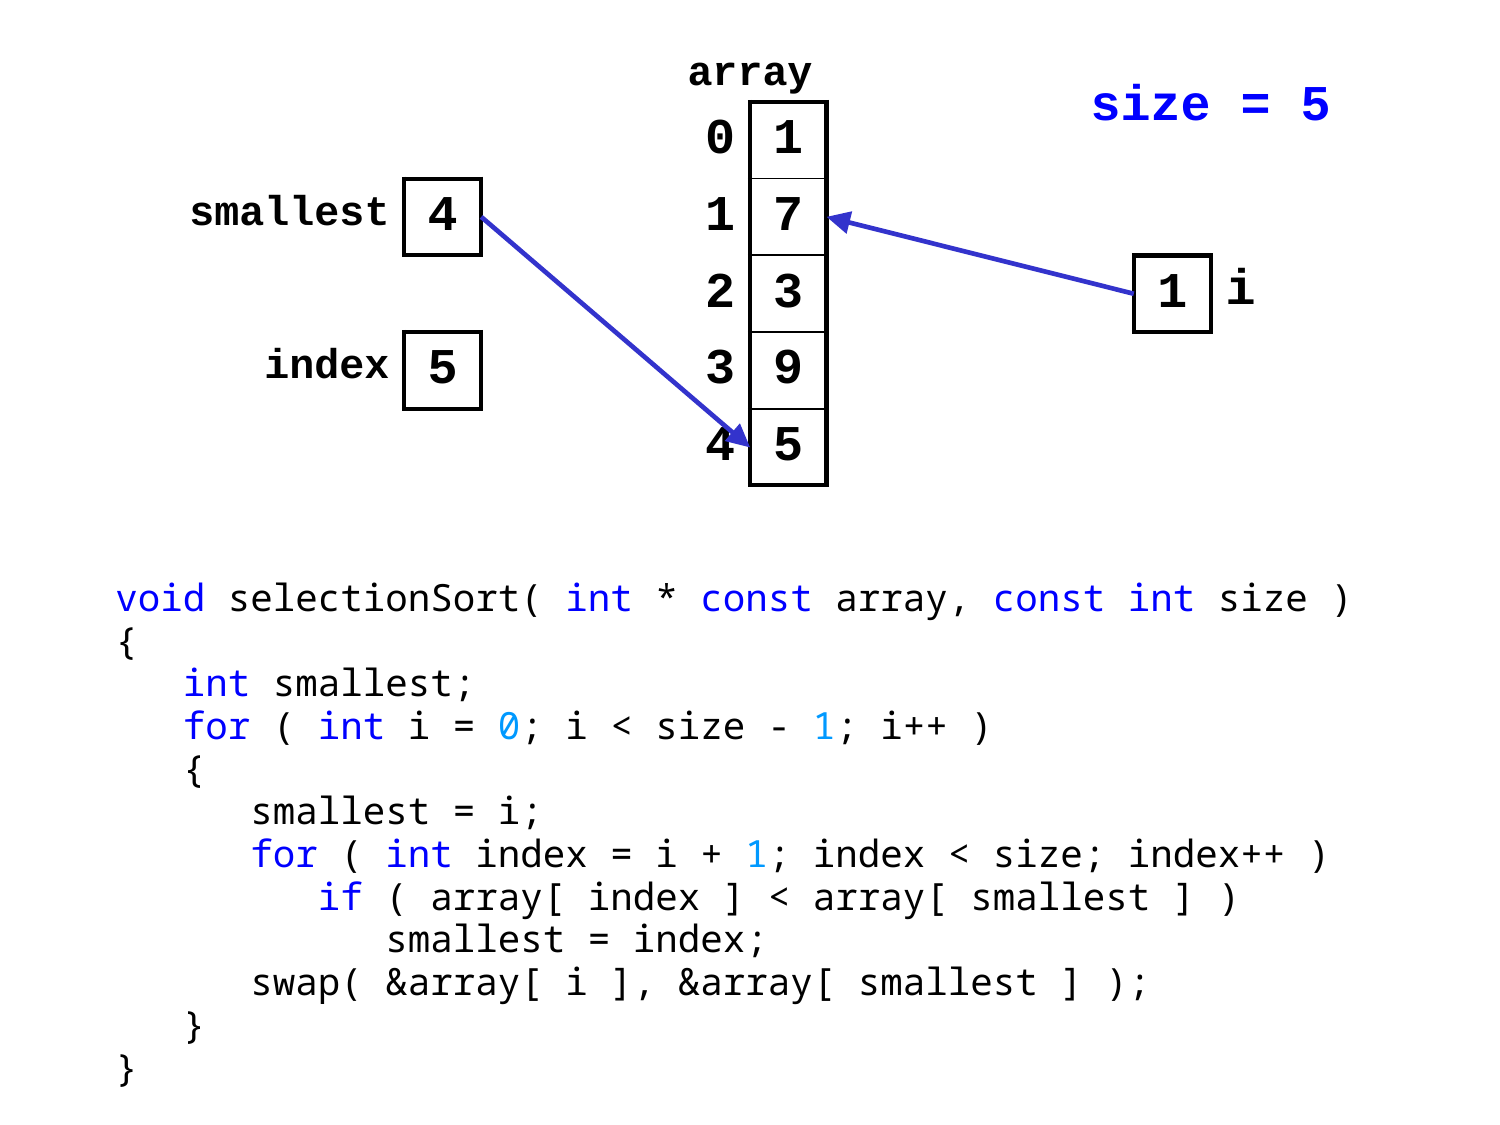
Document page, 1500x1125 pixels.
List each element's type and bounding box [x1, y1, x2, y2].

table_cell [752, 179, 824, 254]
text_box [826, 211, 1134, 294]
table_cell [752, 410, 824, 483]
table_cell [673, 179, 748, 440]
table_header [406, 334, 479, 407]
table_header [174, 179, 402, 255]
table_cell [673, 383, 748, 485]
table_header [673, 102, 748, 179]
table_header [1213, 255, 1287, 332]
table_header [212, 332, 402, 409]
table_header [406, 181, 479, 253]
text_box [1057, 63, 1365, 139]
table_cell [752, 256, 824, 331]
list [100, 562, 1400, 1095]
text_box [672, 36, 828, 102]
table_cell [752, 333, 824, 408]
table_header [752, 104, 824, 178]
text_box [481, 216, 751, 448]
table_header [1136, 258, 1209, 330]
